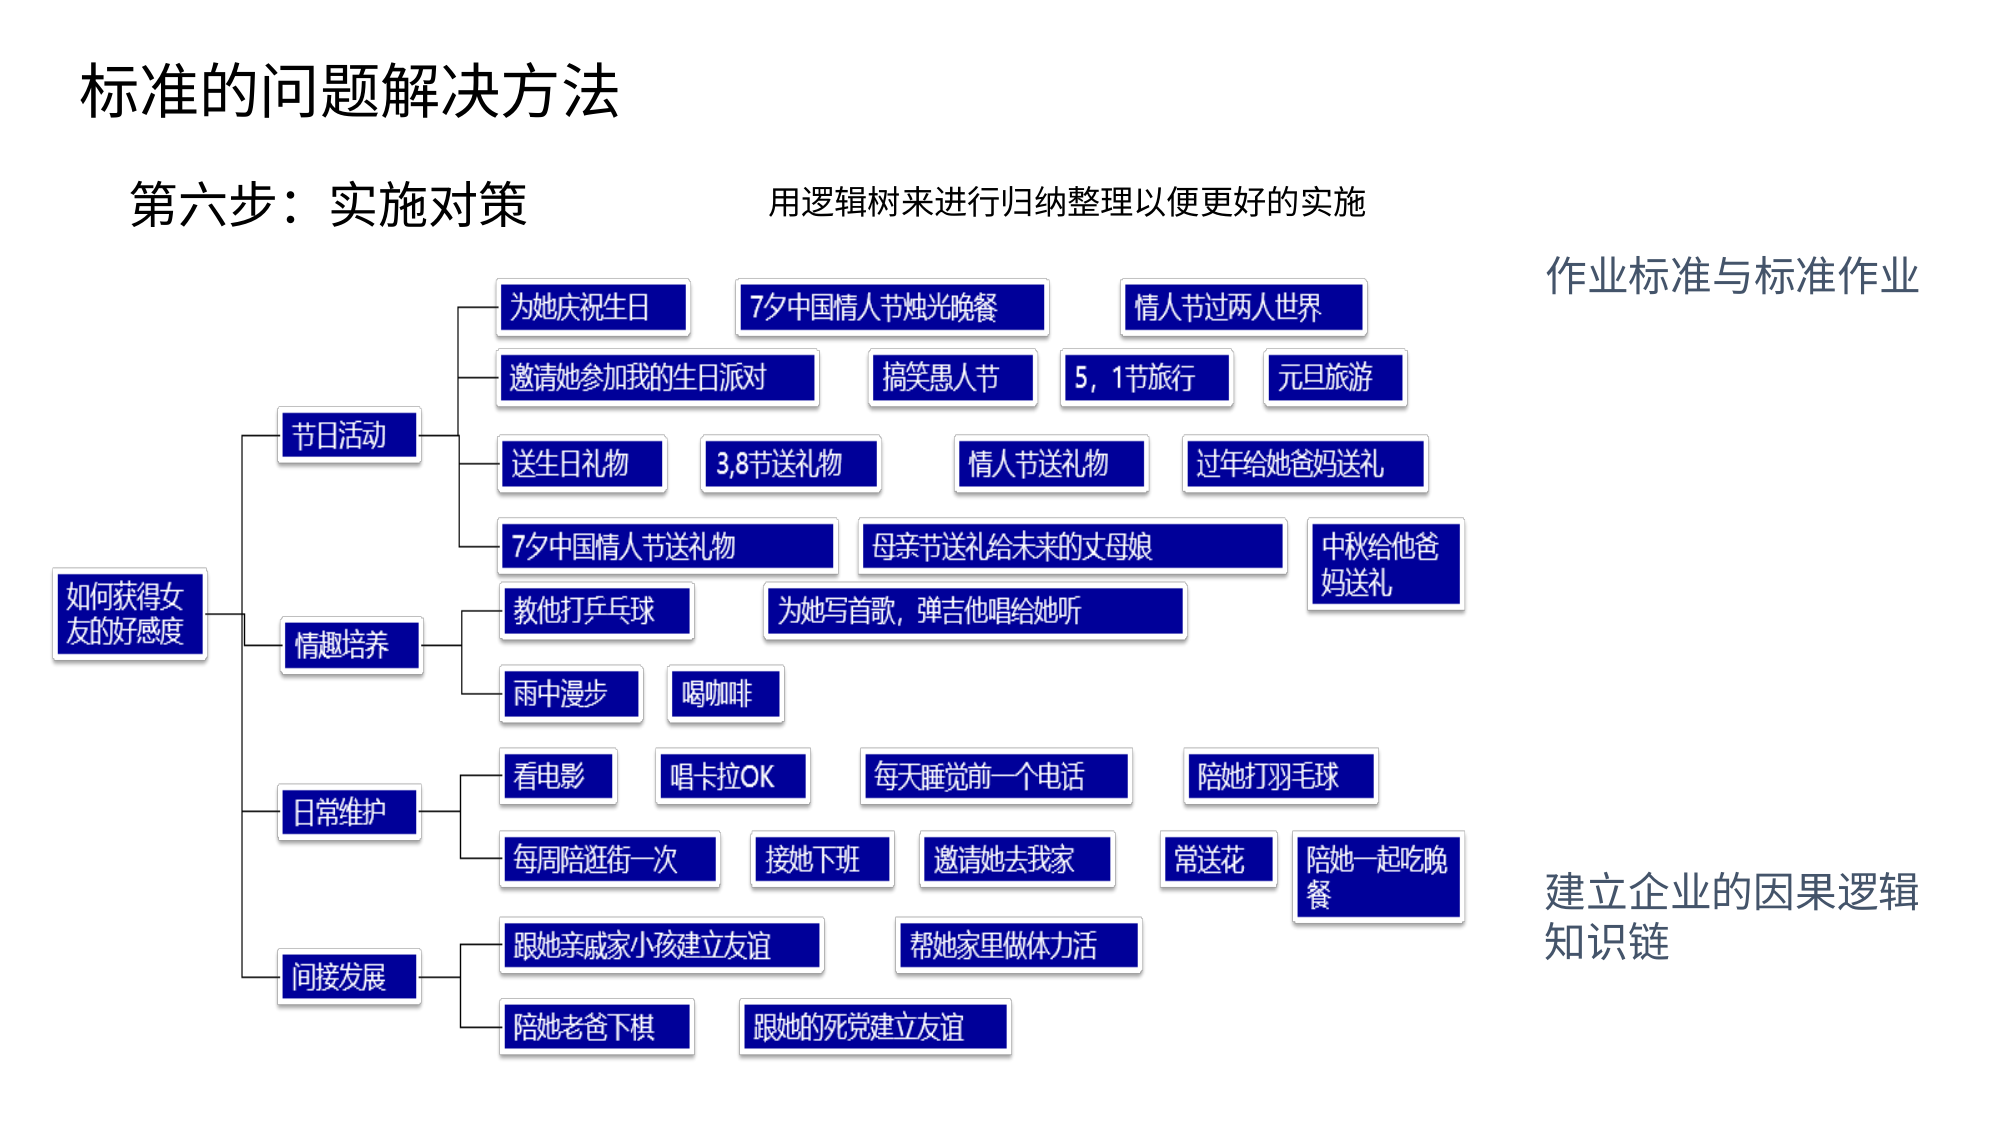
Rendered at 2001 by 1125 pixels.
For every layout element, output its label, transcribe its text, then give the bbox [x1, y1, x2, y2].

picture [48, 277, 1470, 1066]
text_box 作业标准与标准作业 [1530, 242, 1937, 307]
text_box 建立企业的因果逻辑知识链 [1529, 858, 1937, 974]
text_box 用逻辑树来进行归纳整理以便更好的实施 [753, 173, 1382, 229]
text_box 第六步：实施对策 [128, 173, 598, 234]
text_box 标准的问题解决方法 [64, 54, 1303, 135]
